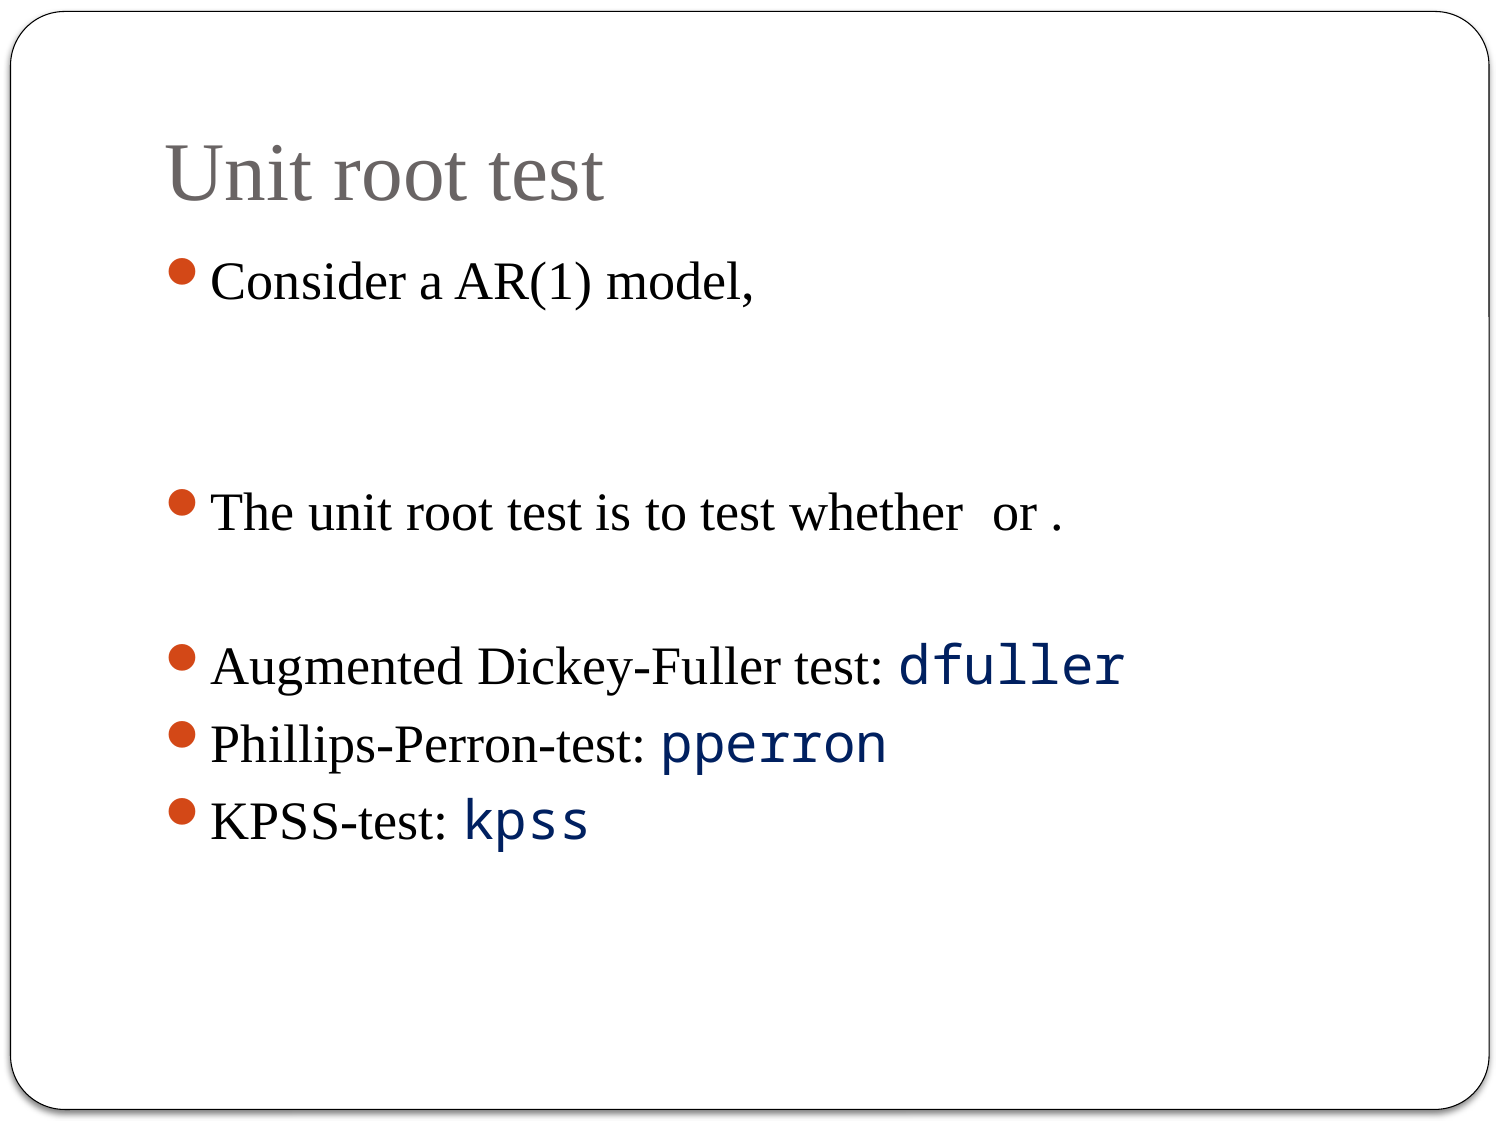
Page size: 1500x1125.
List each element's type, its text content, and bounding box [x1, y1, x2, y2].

title Unit root test [150, 45, 1425, 233]
